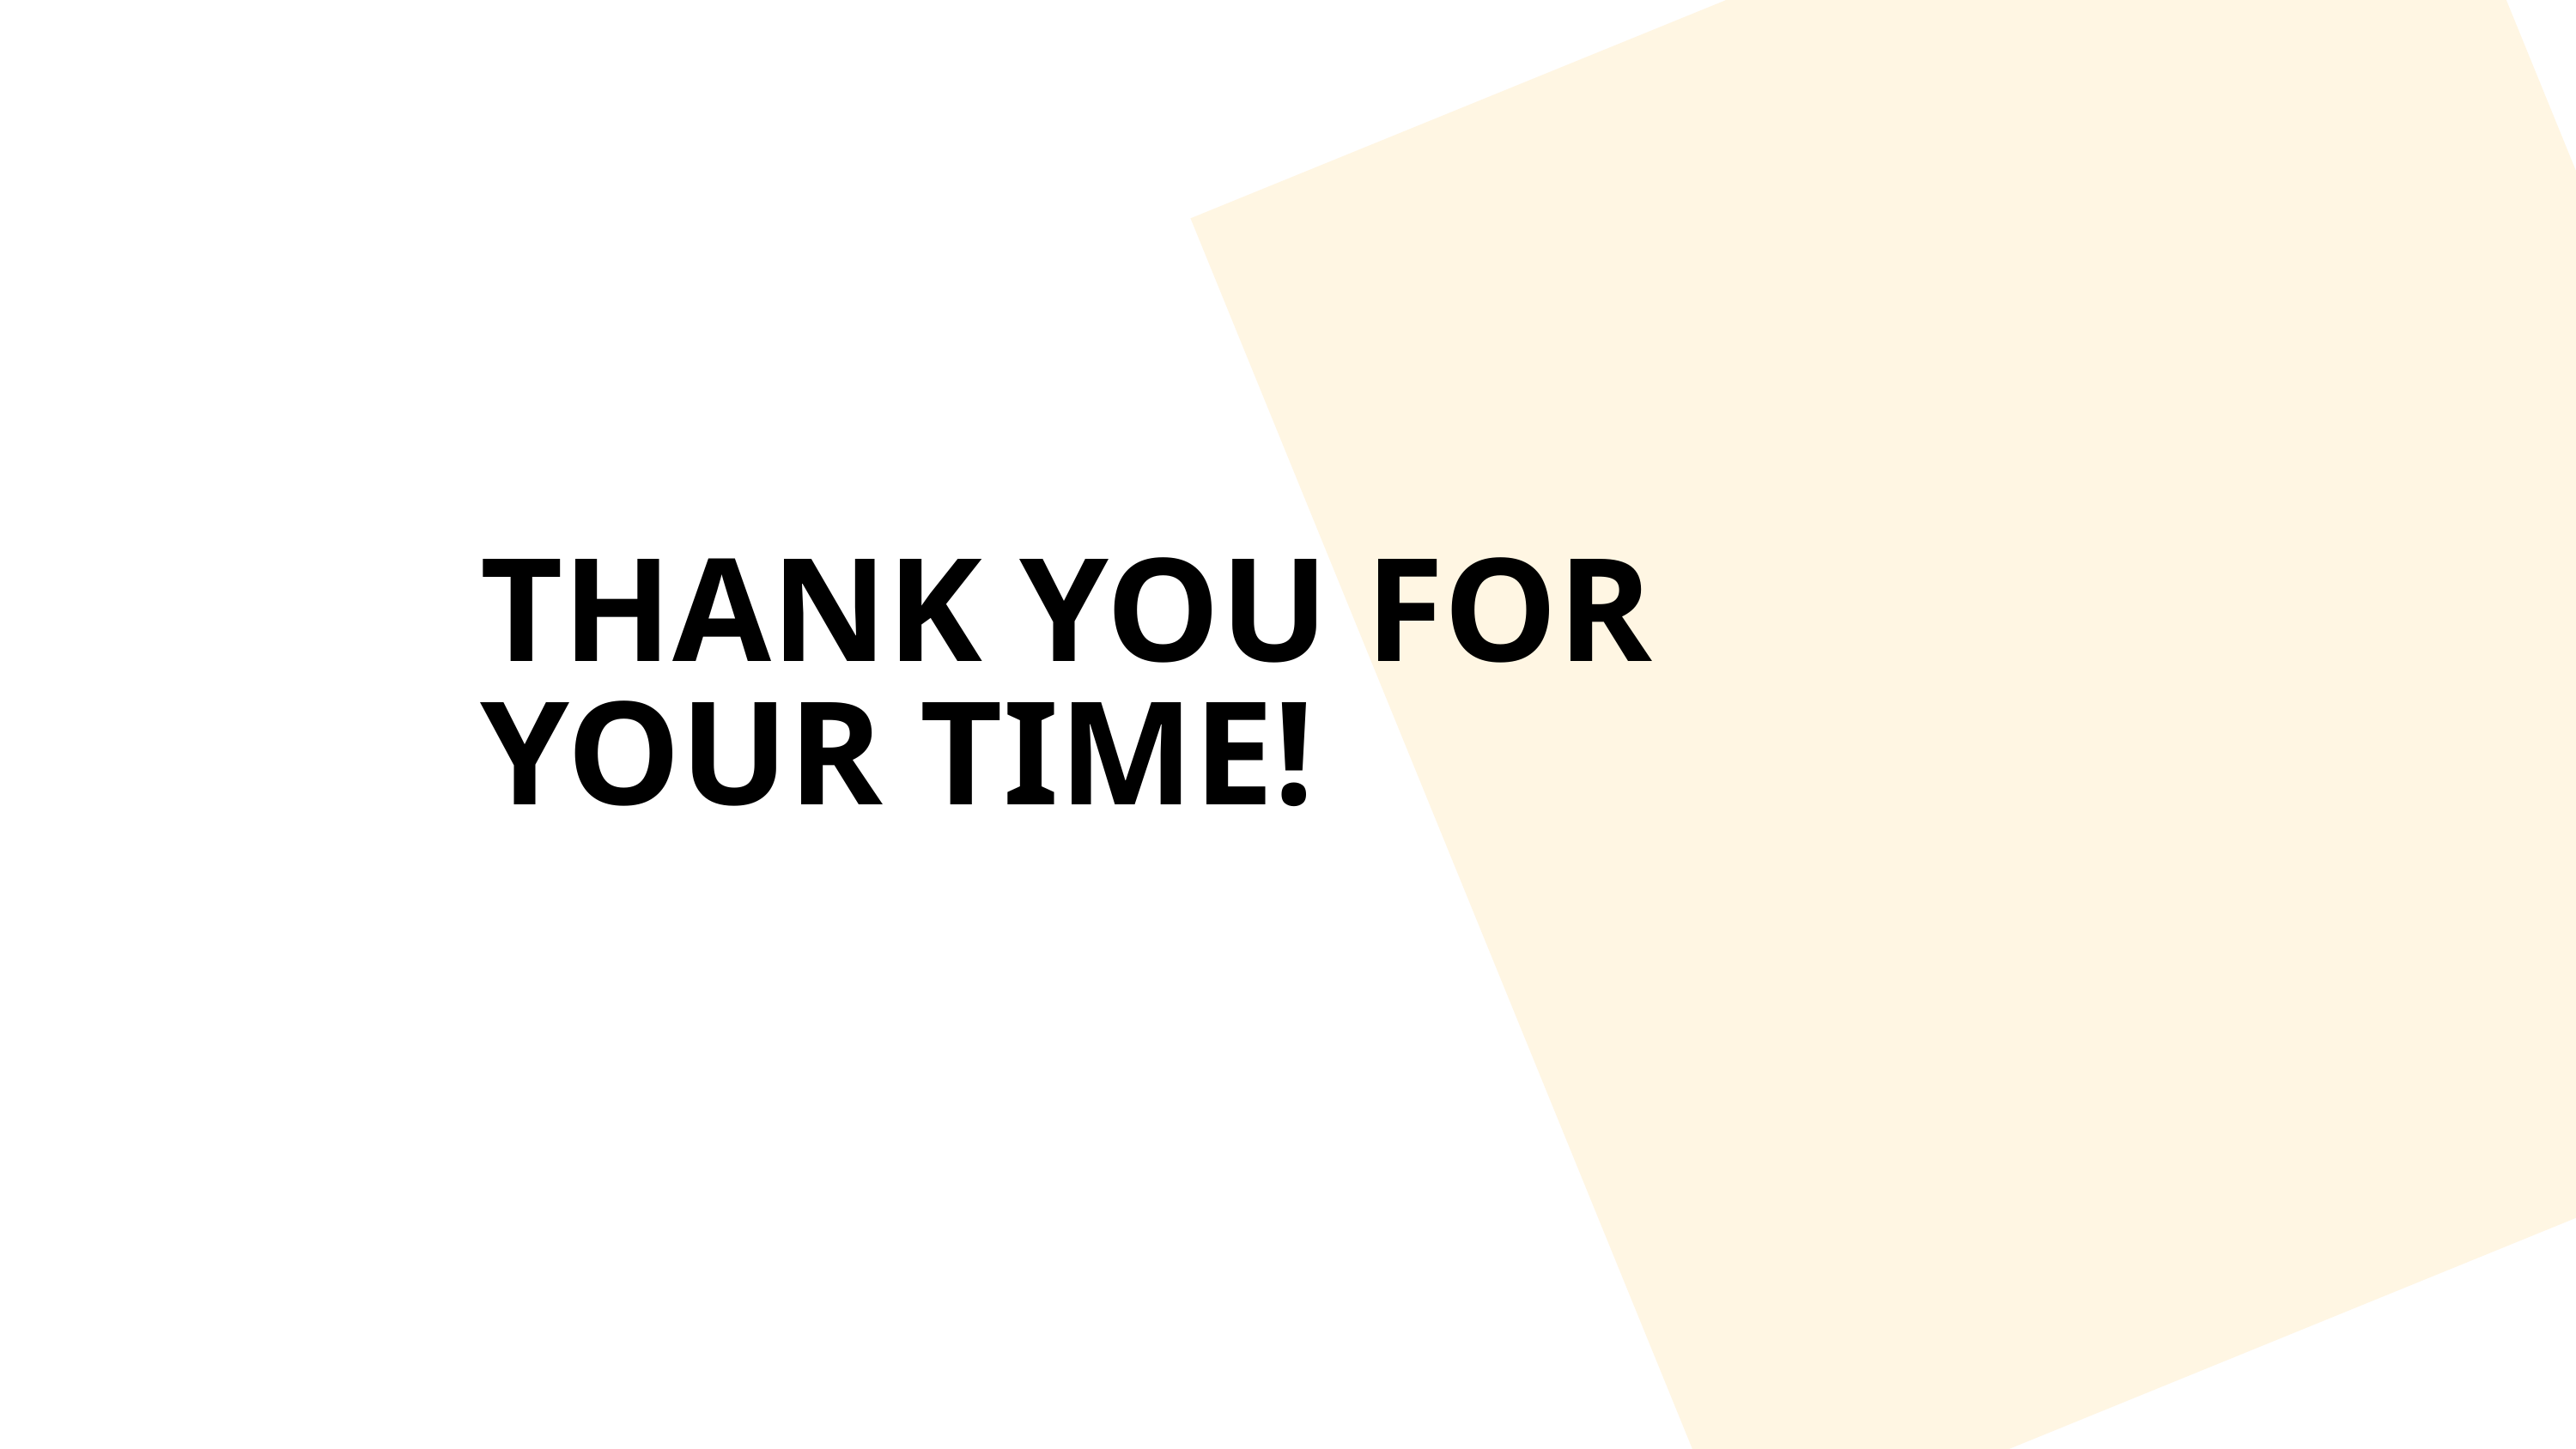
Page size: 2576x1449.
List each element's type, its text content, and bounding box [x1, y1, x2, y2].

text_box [1415, 0, 2576, 1368]
text_box THANK YOU FOR YOUR TIME! [480, 547, 1411, 834]
